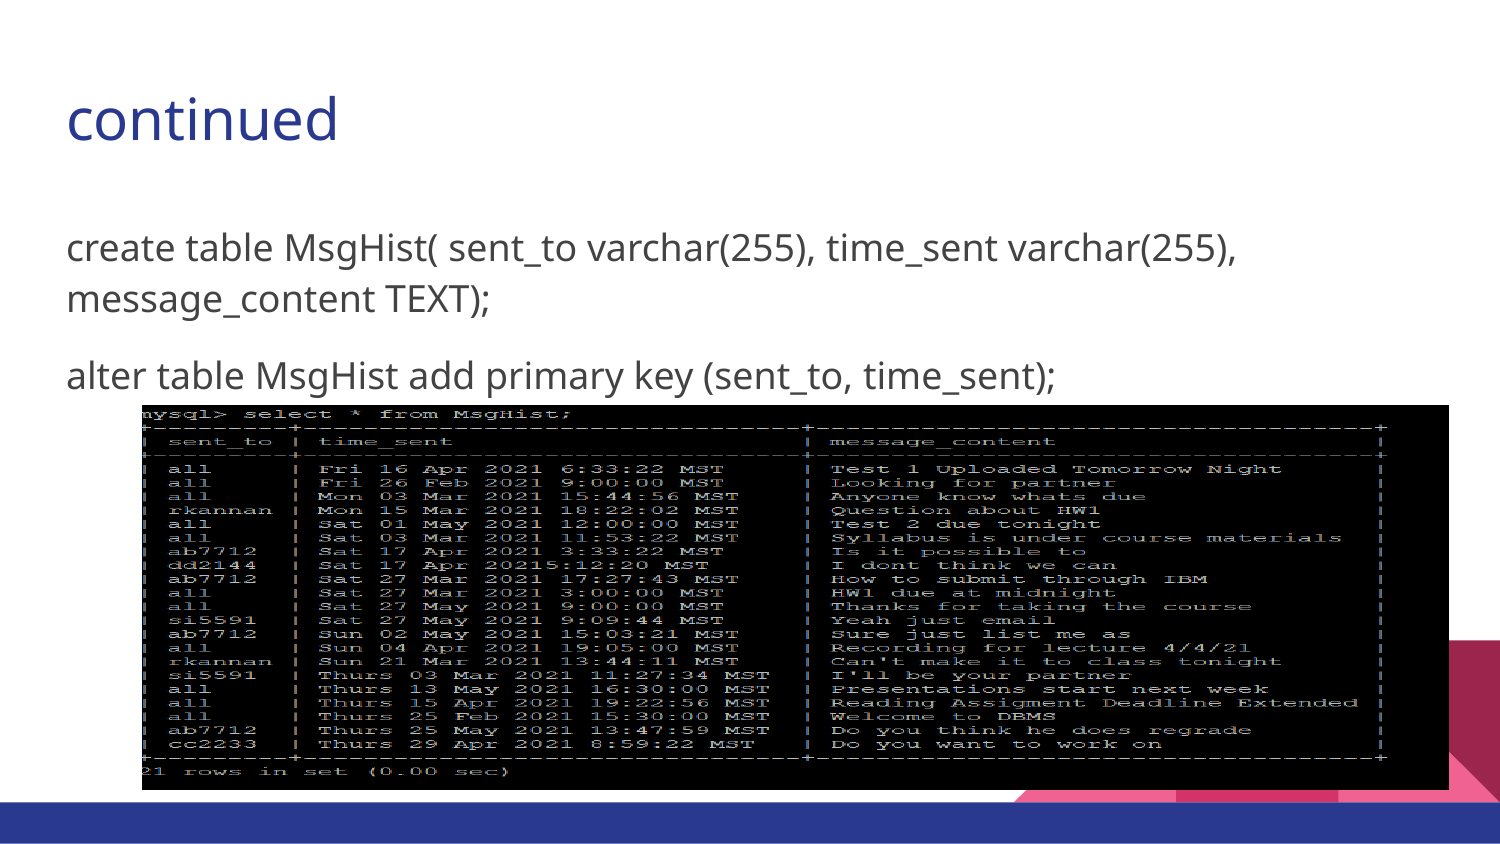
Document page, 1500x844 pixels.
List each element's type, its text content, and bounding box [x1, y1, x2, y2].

list create table MsgHist( sent_to varchar(255), time_sent varchar(255), message_content TEXT); alter table MsgHist add primary key (sent_to, time_sent); [51, 201, 1449, 750]
title continued [51, 67, 1449, 167]
picture [142, 404, 1450, 791]
